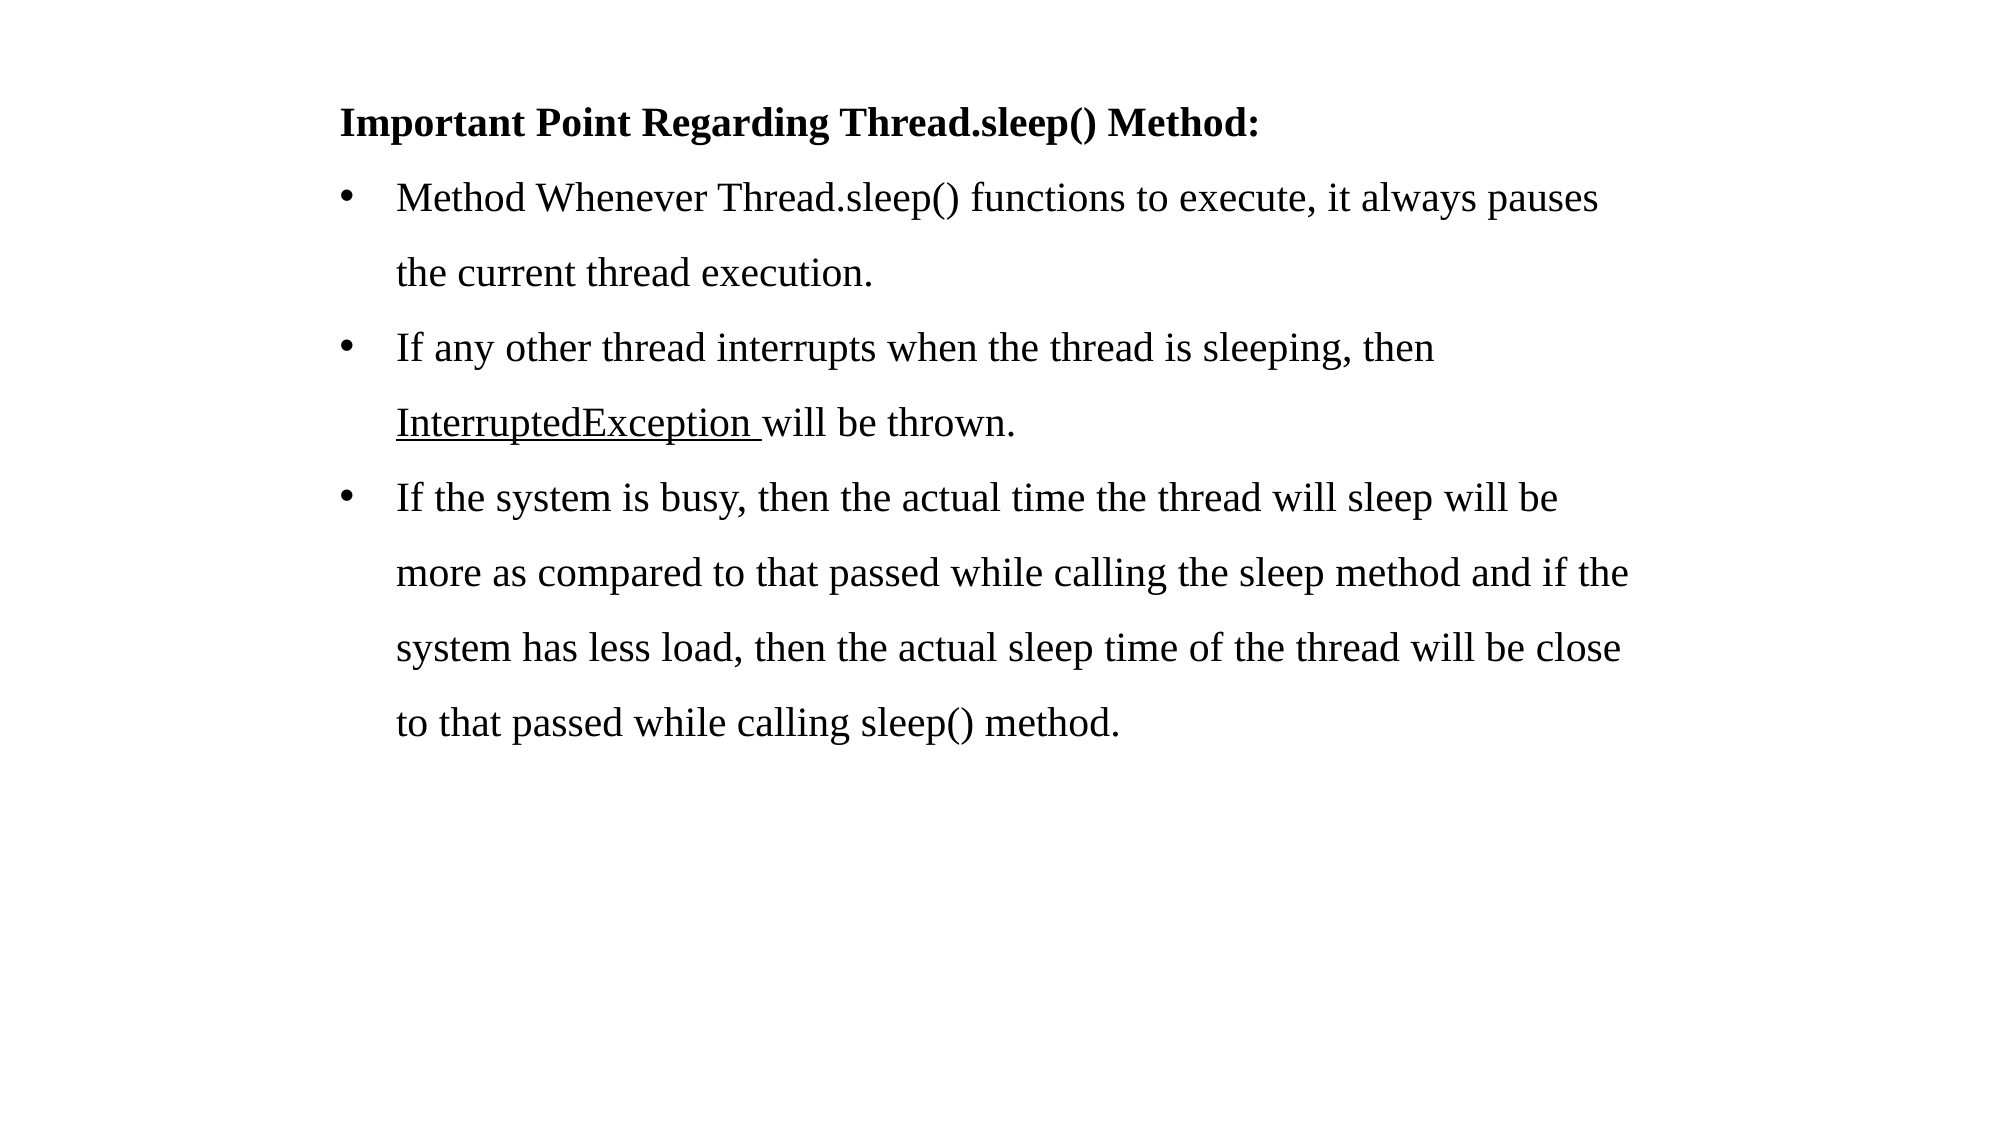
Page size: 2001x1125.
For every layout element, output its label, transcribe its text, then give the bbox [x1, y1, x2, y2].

text_box Important Point Regarding Thread.sleep() Method: Method Whenever Thread.sleep() functions to execute, it always pauses the current thread execution. If any other thread interrupts when the thread is sleeping, then InterruptedException will be thrown. If the system is busy, then the actual time the thread will sleep will be more as compared to that passed while calling the sleep method and if the system has less load, then the actual sleep time of the thread will be close to that passed while calling sleep() method. [324, 62, 1663, 753]
